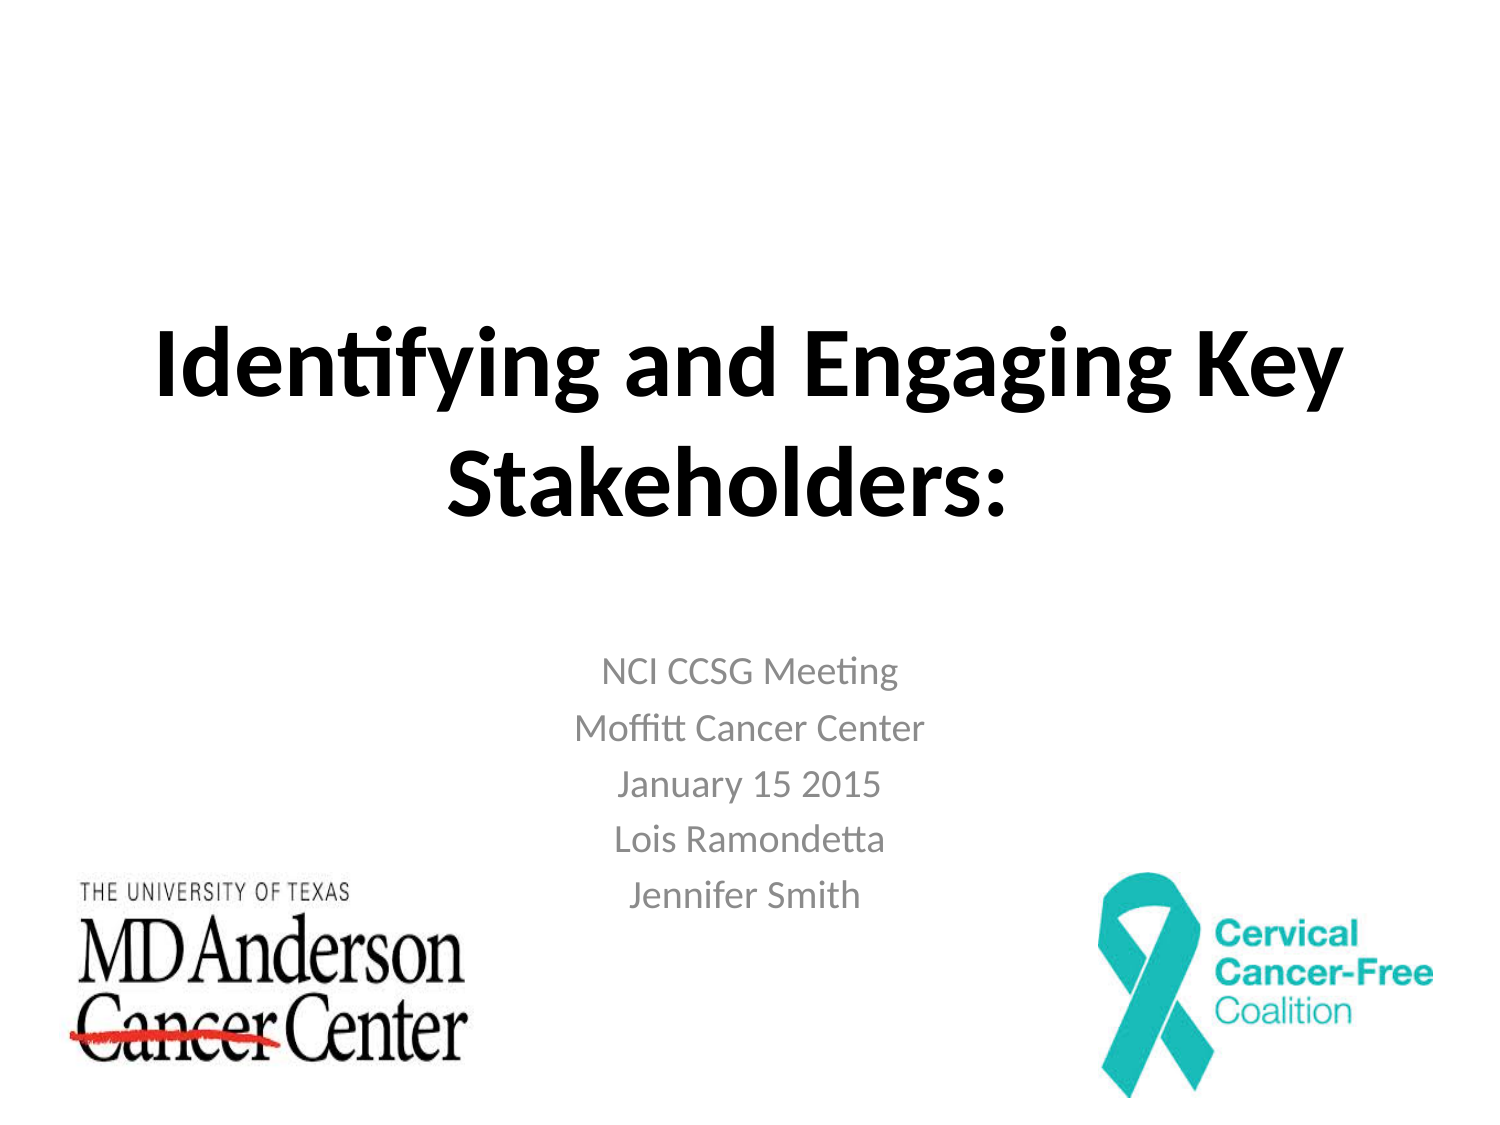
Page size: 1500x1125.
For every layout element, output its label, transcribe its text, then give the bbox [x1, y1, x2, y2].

picture [1098, 872, 1433, 1098]
title Identifying and Engaging Key Stakeholders: [112, 241, 1388, 591]
picture [59, 872, 477, 1074]
subtitle NCI CCSG Meeting Moffitt Cancer Center January 15 2015 Lois Ramondetta Jennifer Smith [225, 637, 1275, 925]
